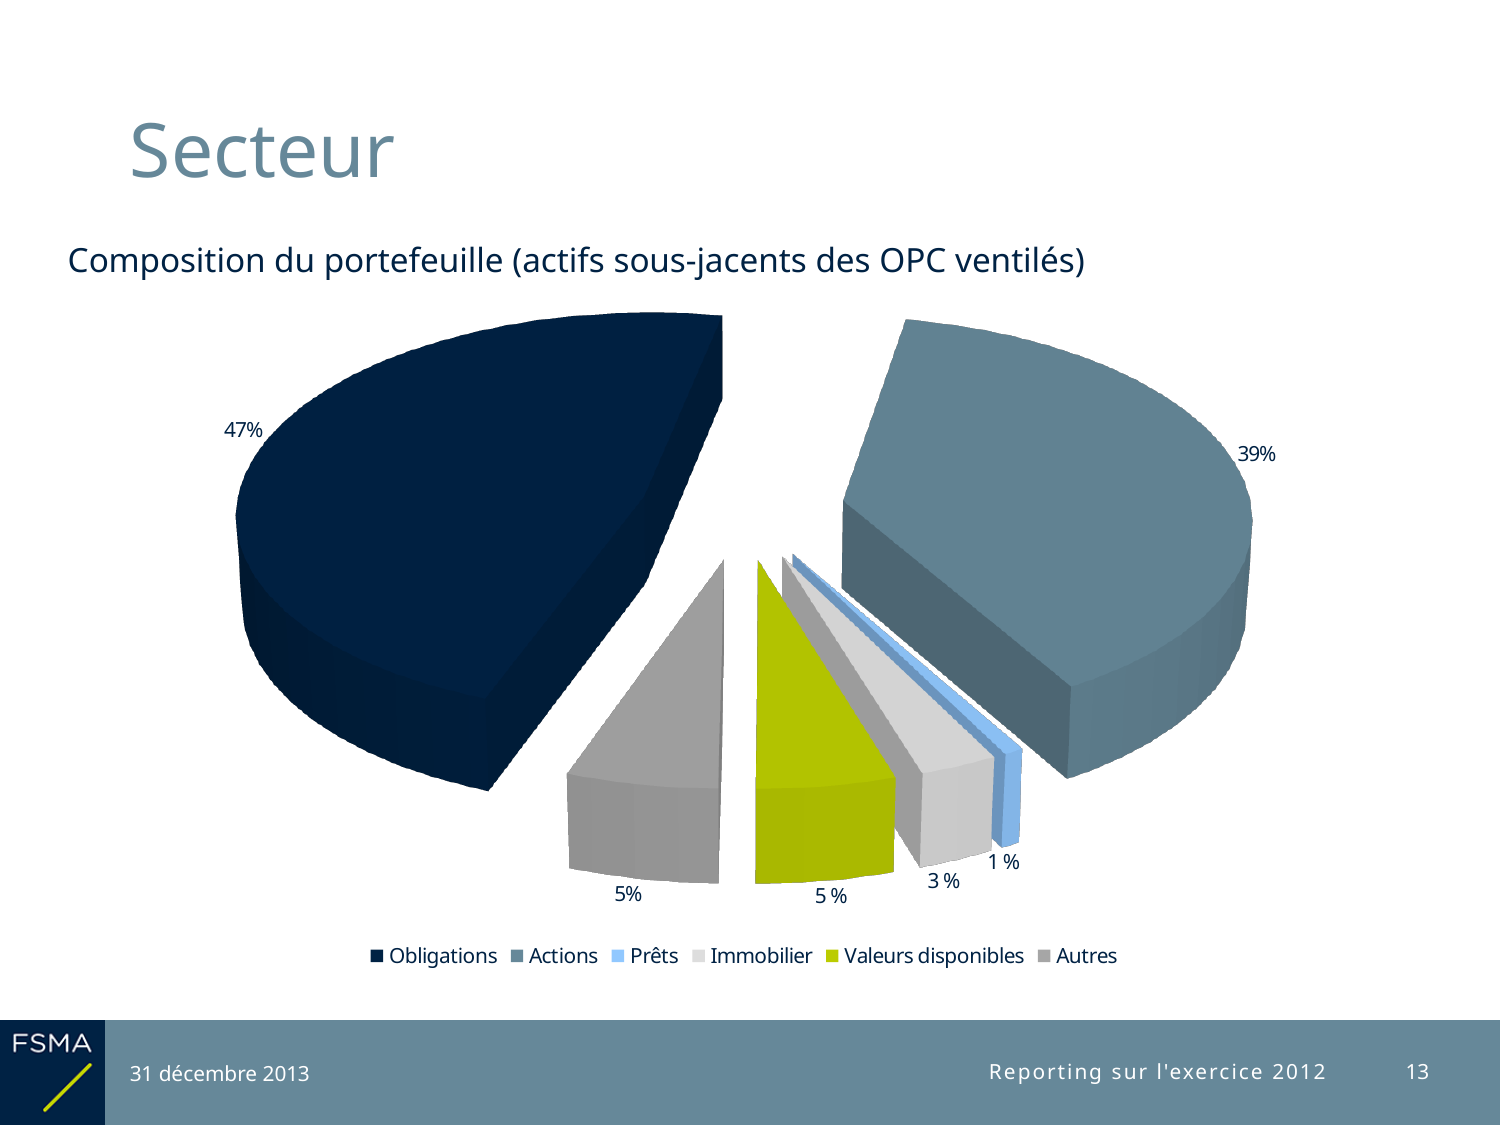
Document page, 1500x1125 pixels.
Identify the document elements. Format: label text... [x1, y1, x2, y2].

text_box Composition du portefeuille (actifs sous-jacents des OPC ventilés) [53, 231, 1329, 287]
footer Reporting sur l'exercice 2012 [395, 1020, 1326, 1125]
picture [0, 1020, 105, 1125]
title Secteur [129, 30, 1425, 193]
slide_number 31 décembre 2013 [129, 1020, 395, 1125]
slide_number 13 [1355, 1020, 1430, 1125]
chart [64, 266, 1424, 977]
